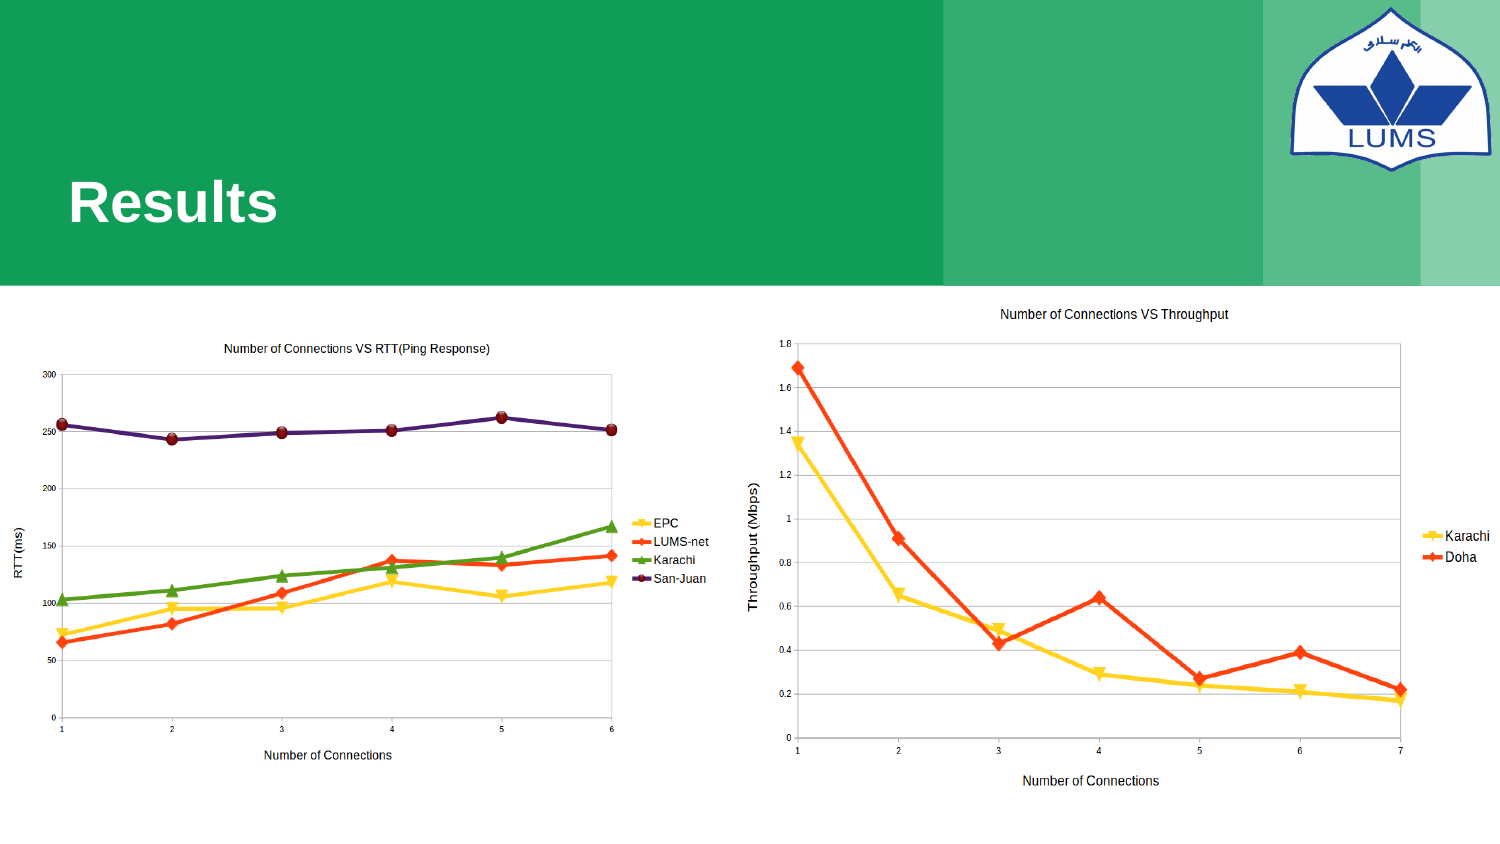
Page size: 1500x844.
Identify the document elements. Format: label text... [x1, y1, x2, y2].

picture [0, 314, 712, 813]
picture [733, 295, 1500, 813]
title Results [53, 24, 914, 250]
picture [1281, 0, 1500, 179]
